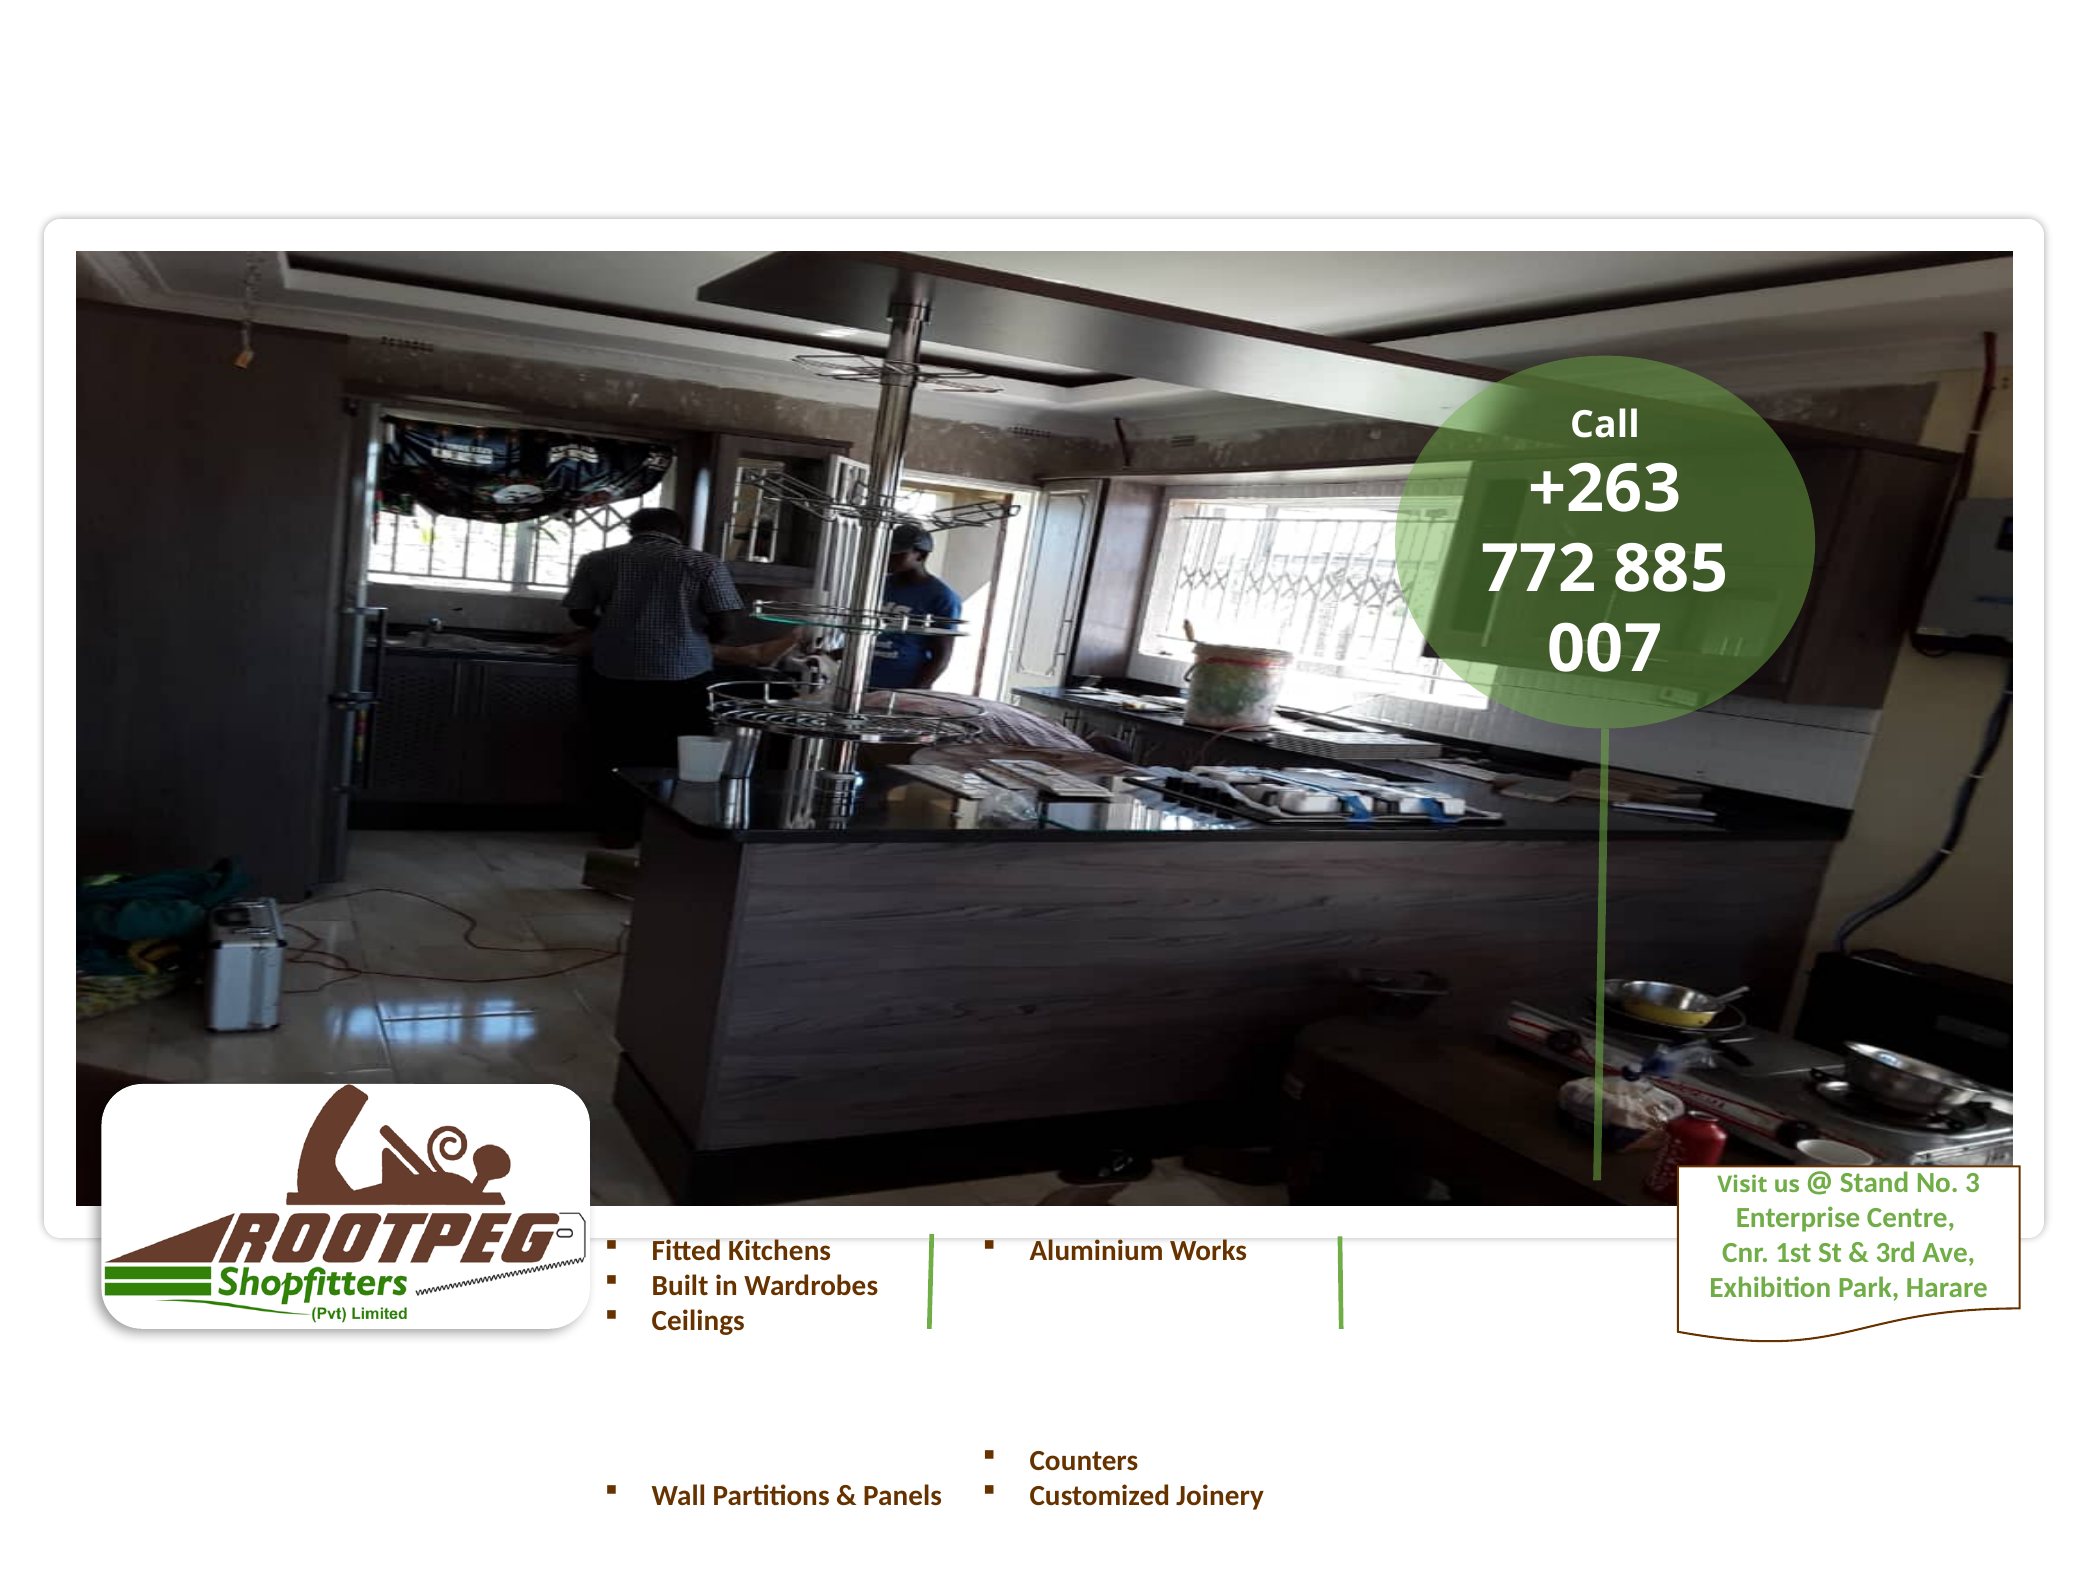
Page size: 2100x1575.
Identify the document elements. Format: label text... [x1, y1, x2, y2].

picture [75, 250, 2013, 1329]
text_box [1395, 355, 1816, 1181]
text_box Visit us @ Stand No. 3 Enterprise Centre, Cnr. 1st St & 3rd Ave, Exhibition Park, Harare [1676, 1165, 2021, 1343]
text_box Fitted Kitchens Built in Wardrobes Ceilings Wall Partitions & Panels Aluminium Works Counters Customized Joinery [590, 1224, 1754, 1531]
